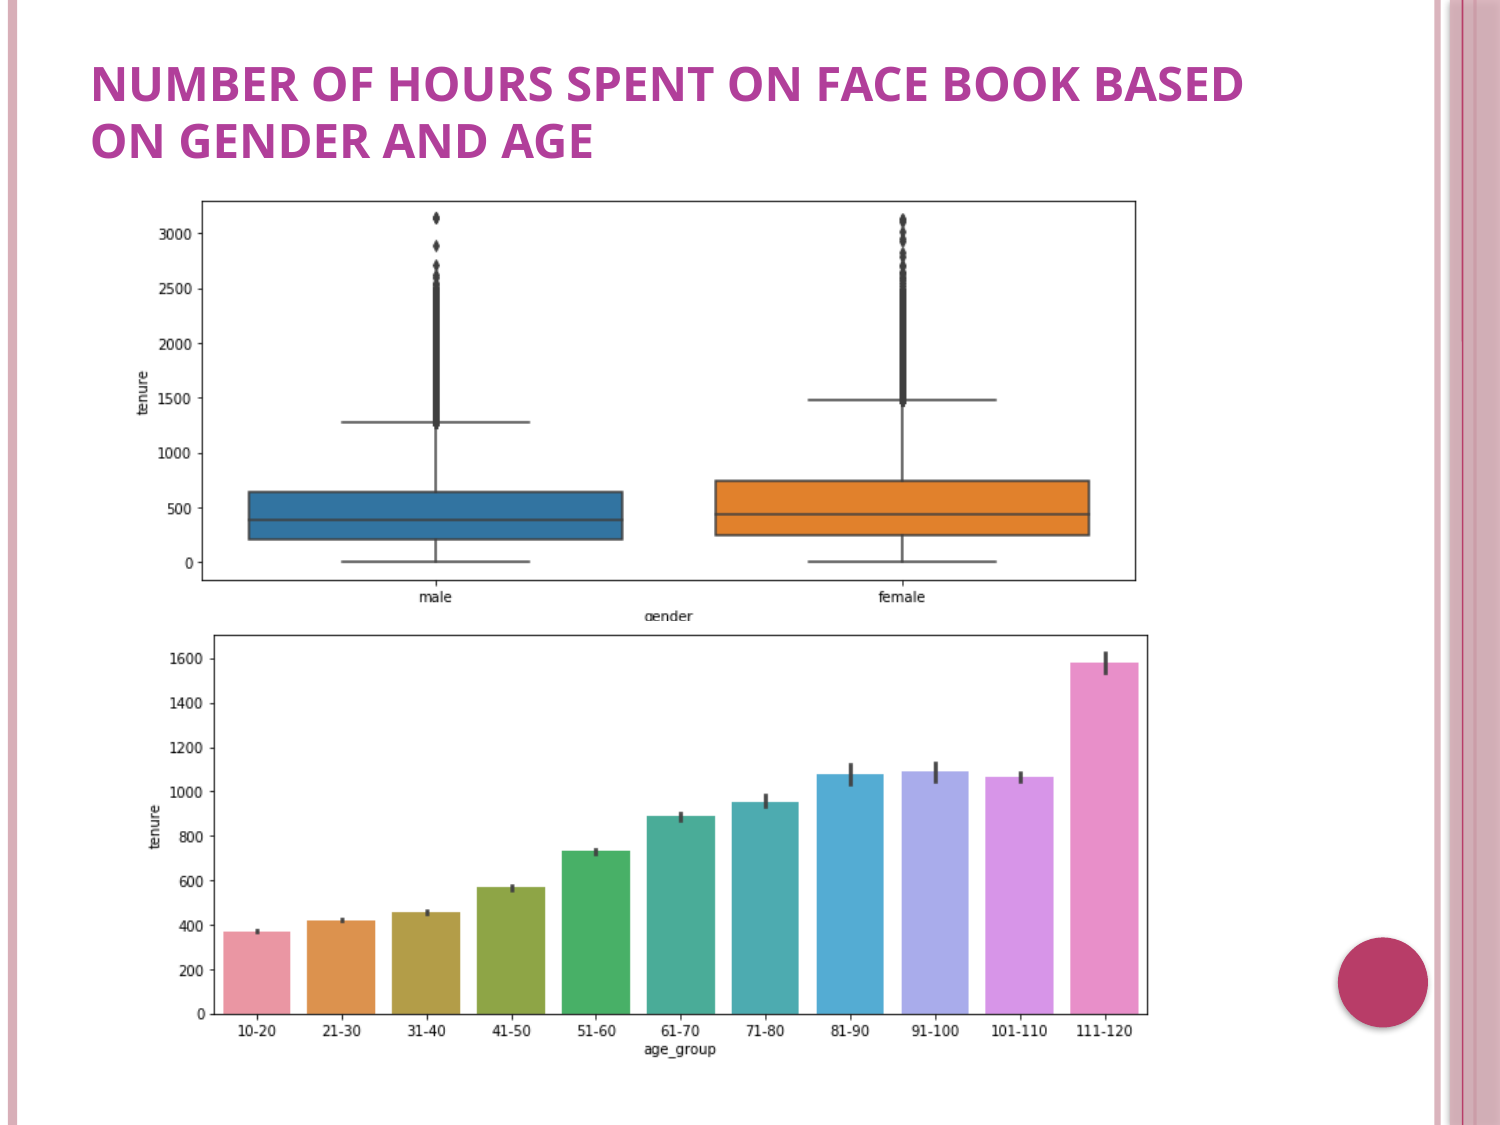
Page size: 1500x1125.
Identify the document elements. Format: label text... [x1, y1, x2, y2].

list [128, 187, 1149, 633]
title Number of hours spent On Face book based on gender and age [75, 45, 1300, 233]
picture [140, 620, 1161, 1067]
